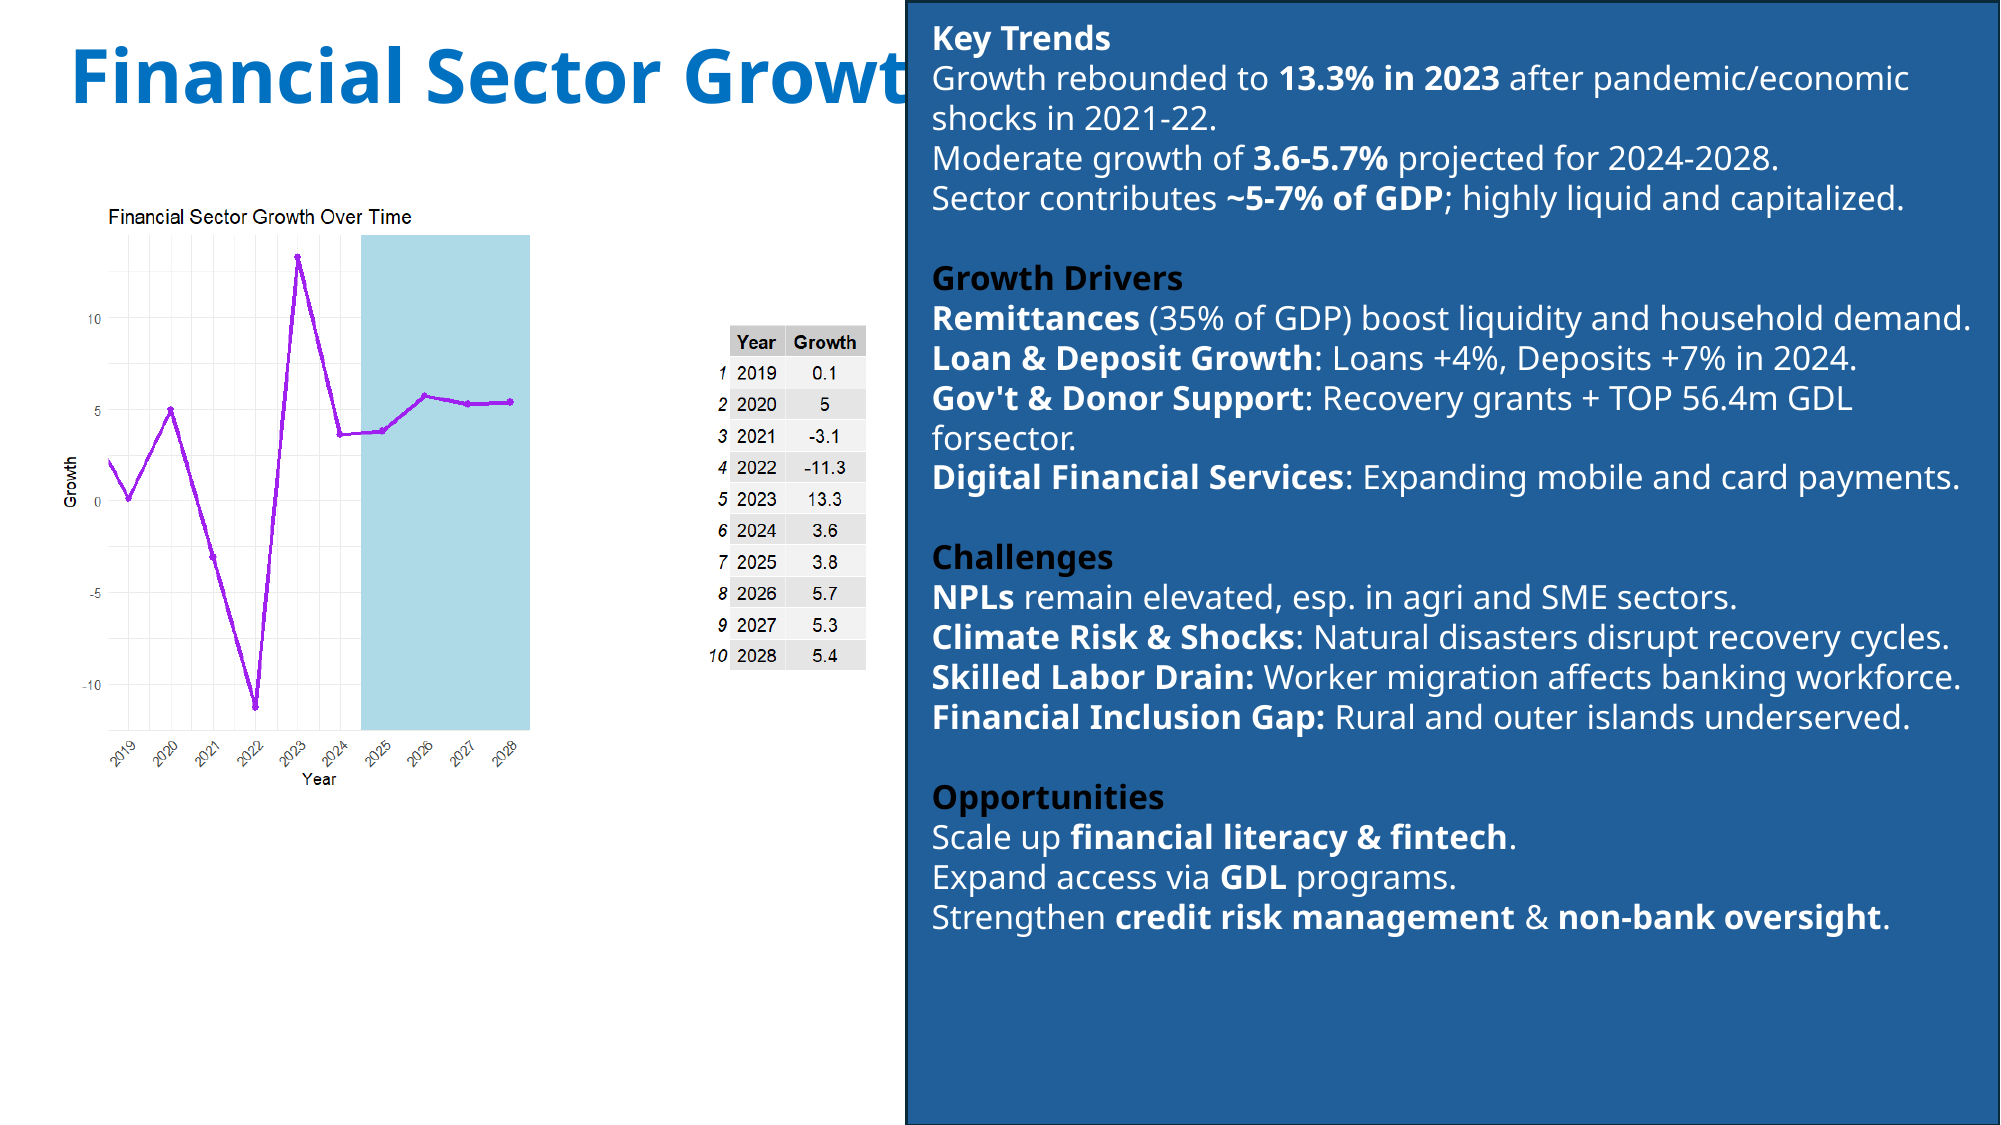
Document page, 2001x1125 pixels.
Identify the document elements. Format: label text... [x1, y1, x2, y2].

text_box Key Trends Growth rebounded to 13.3% in 2023 after pandemic/economic shocks in 2021-22. Moderate growth of 3.6-5.7% projected for 2024-2028. Sector contributes ~5-7% of GDP; highly liquid and capitalized. Growth Drivers Remittances (35% of GDP) boost liquidity and household demand. Loan & Deposit Growth: Loans +4%, Deposits +7% in 2024. Gov't & Donor Support: Recovery grants + TOP 56.4m GDL forsector. Digital Financial Services: Expanding mobile and card payments. Challenges NPLs remain elevated, esp. in agri and SME sectors. Climate Risk & Shocks: Natural disasters disrupt recovery cycles. Skilled Labor Drain: Worker migration affects banking workforce. Financial Inclusion Gap: Rural and outer islands underserved. Opportunities Scale up financial literacy & fintech. Expand access via GDL programs. Strengthen credit risk management & non-bank oversight. [916, 10, 2000, 944]
picture [53, 198, 886, 797]
text_box [905, 0, 2000, 1125]
title Financial Sector Growth [54, 0, 905, 189]
